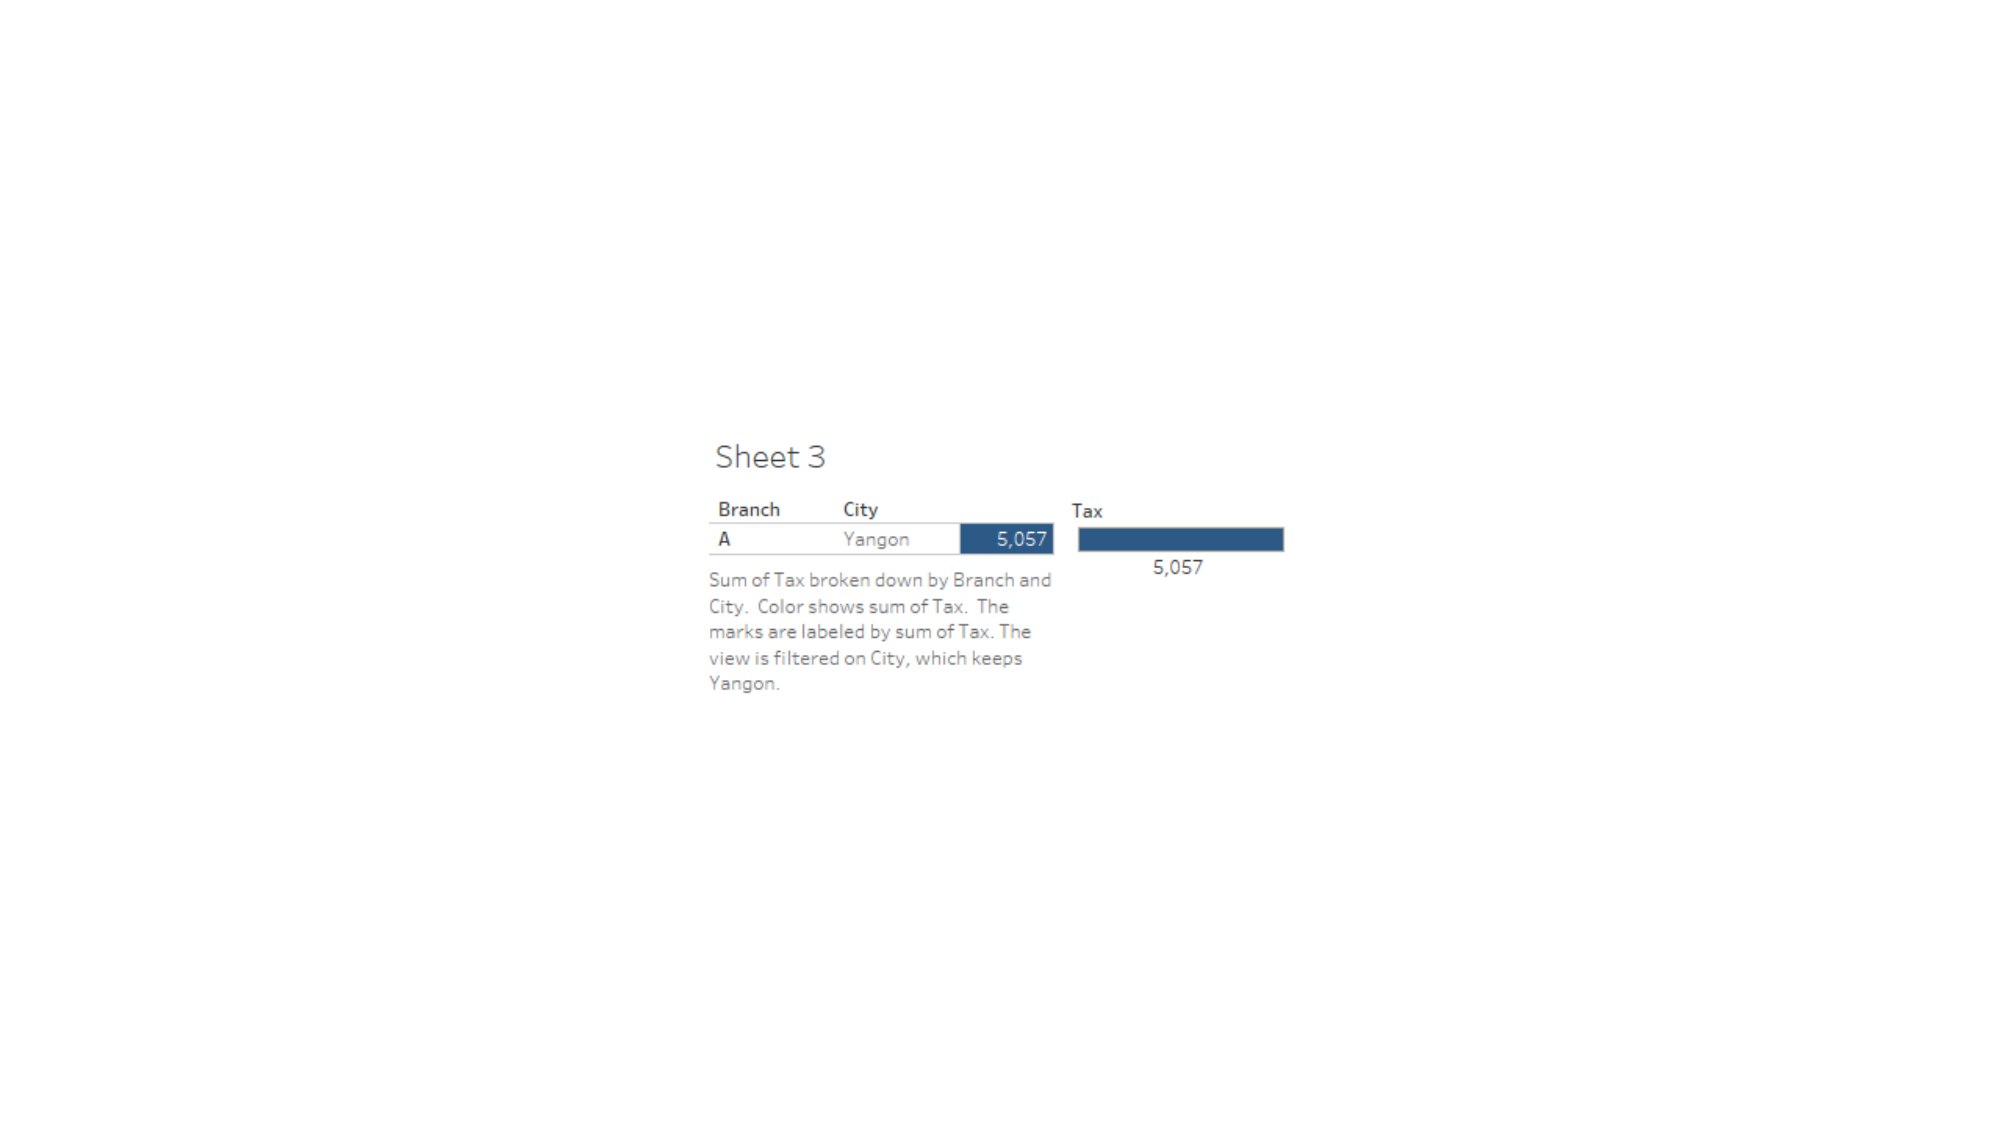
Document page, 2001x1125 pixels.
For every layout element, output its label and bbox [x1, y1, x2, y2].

picture [709, 424, 1291, 701]
